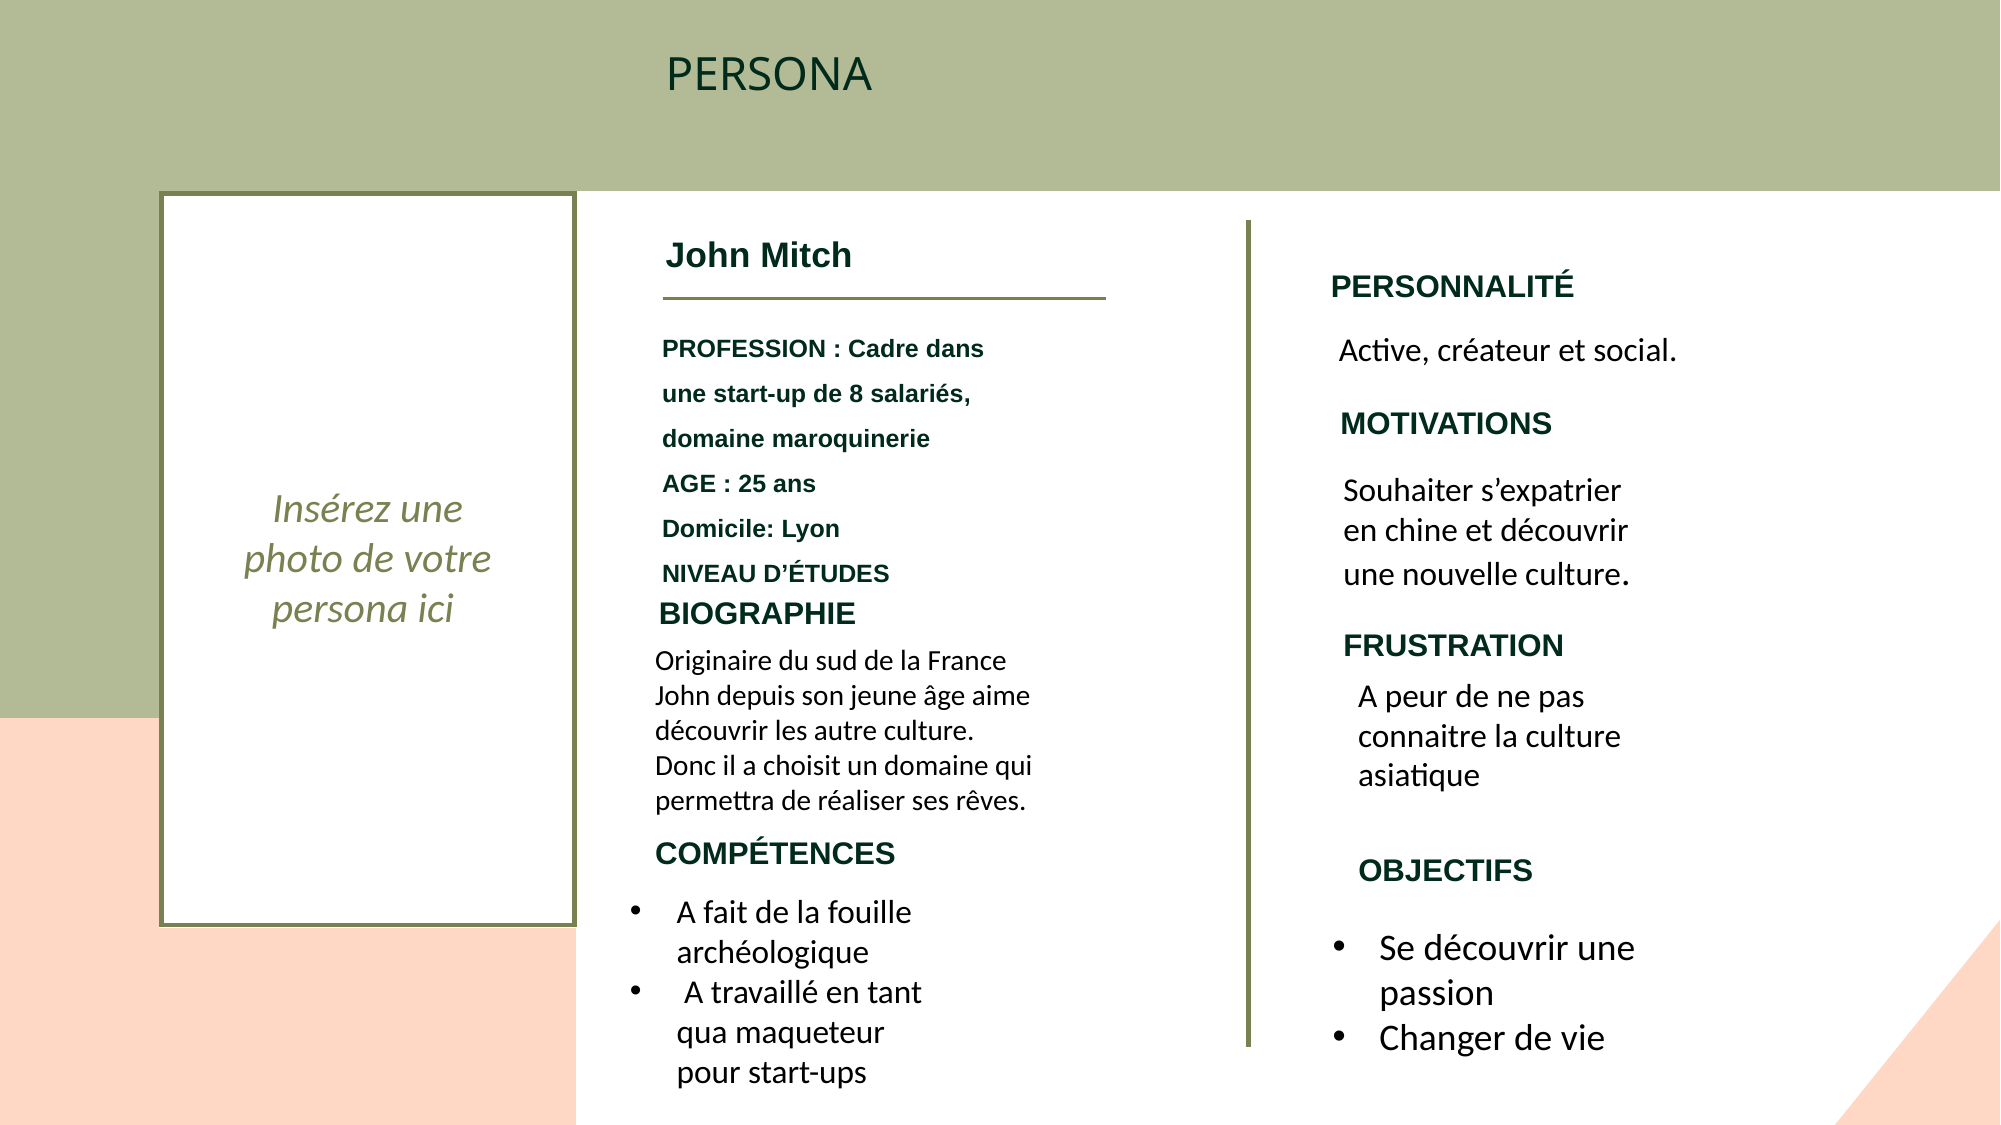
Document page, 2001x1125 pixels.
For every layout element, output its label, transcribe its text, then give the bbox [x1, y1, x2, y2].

text_box John Mitch [650, 224, 1083, 282]
text_box Souhaiter s’expatrier en chine et découvrir une nouvelle culture. [1328, 460, 1657, 601]
text_box PERSONNALITÉ [1315, 258, 1749, 312]
text_box [0, 0, 316, 718]
text_box OBJECTIFS [1343, 842, 1776, 896]
text_box BIOGRAPHIE [643, 585, 1076, 634]
text_box Originaire du sud de la France John depuis son jeune âge aime découvrir les autre culture. Donc il a choisit un domaine qui permettra de réaliser ses rêves. [640, 634, 1080, 824]
text_box [1834, 919, 2000, 1125]
text_box [0, 718, 576, 1125]
text_box A fait de la fouille archéologique A travaillé en tant qua maqueteur pour start-ups [615, 882, 953, 1098]
text_box Se découvrir une passion Changer de vie [1317, 915, 1668, 1066]
text_box FRUSTRATION [1328, 617, 1761, 670]
text_box MOTIVATIONS [1325, 396, 1758, 449]
text_box COMPÉTENCES [640, 825, 1073, 878]
text_box [316, 0, 2000, 191]
text_box [160, 193, 576, 926]
text_box Insérez une photo de votre persona ici [208, 473, 528, 638]
text_box PERSONA [650, 37, 1155, 108]
text_box A peur de ne pas connaitre la culture asiatique [1343, 666, 1662, 801]
text_box PROFESSION : Cadre dans une start-up de 8 salariés, domaine maroquinerie AGE : 25 ans Domicile: Lyon NIVEAU D’ÉTUDES [647, 310, 1040, 585]
text_box Active, créateur et social. [1278, 315, 1899, 376]
